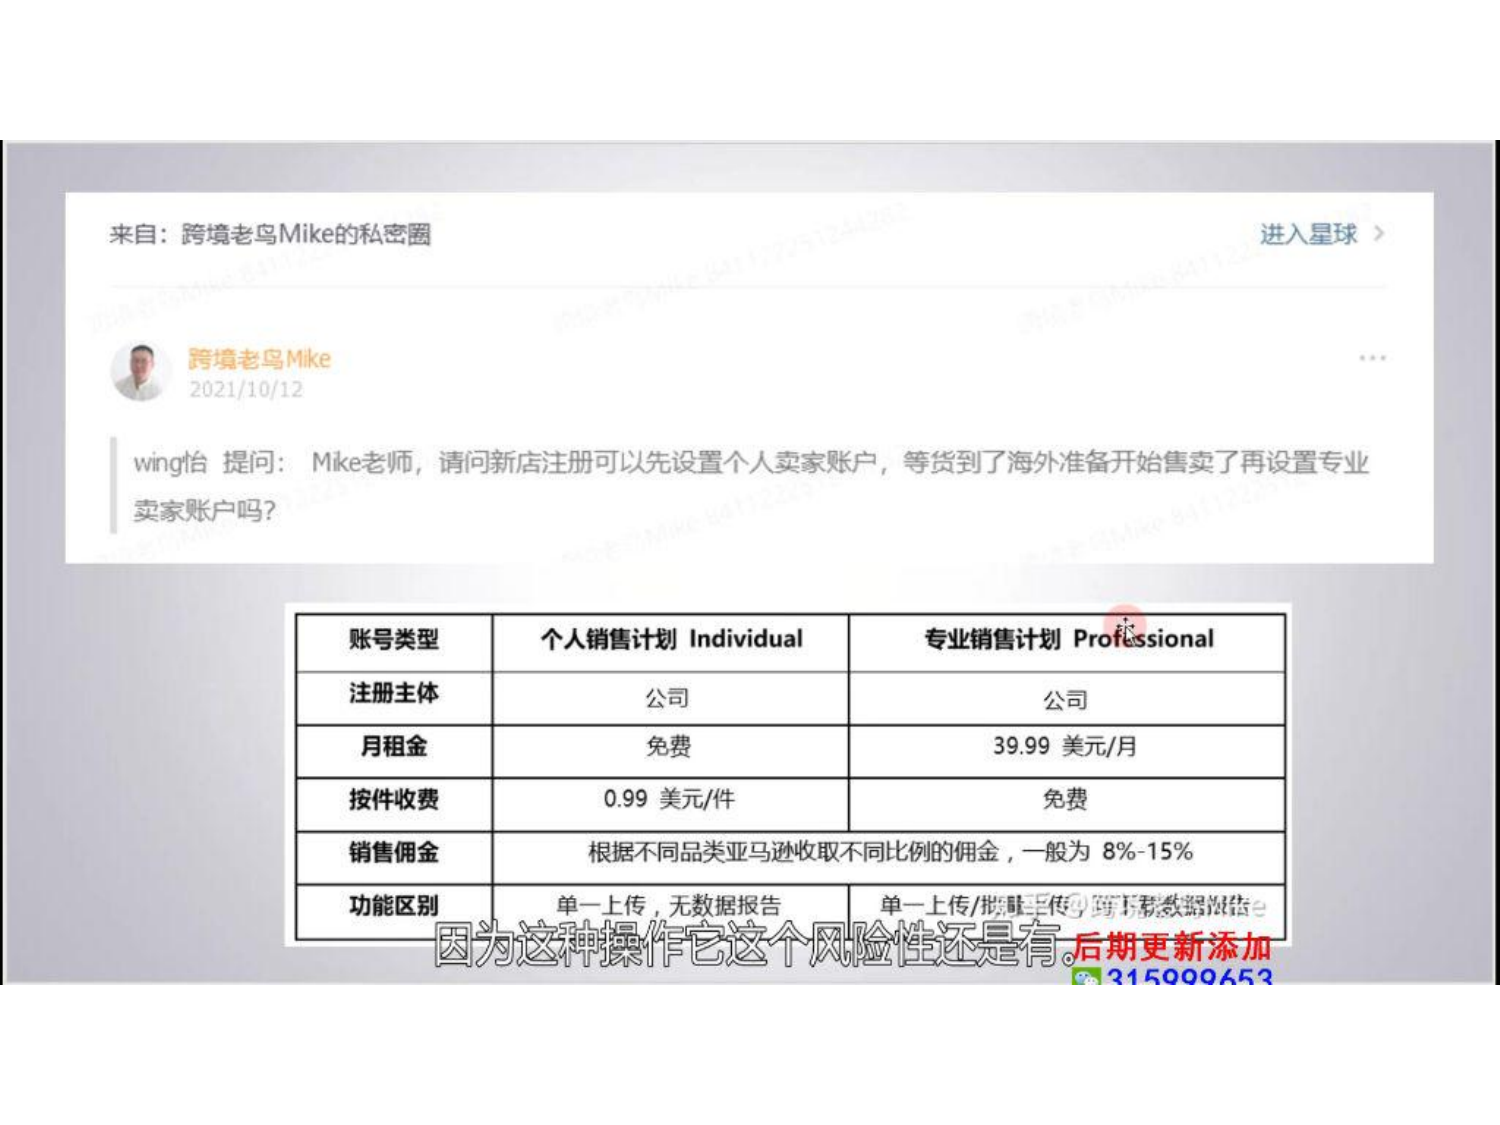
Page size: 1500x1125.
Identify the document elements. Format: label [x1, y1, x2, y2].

picture [0, 140, 1500, 985]
